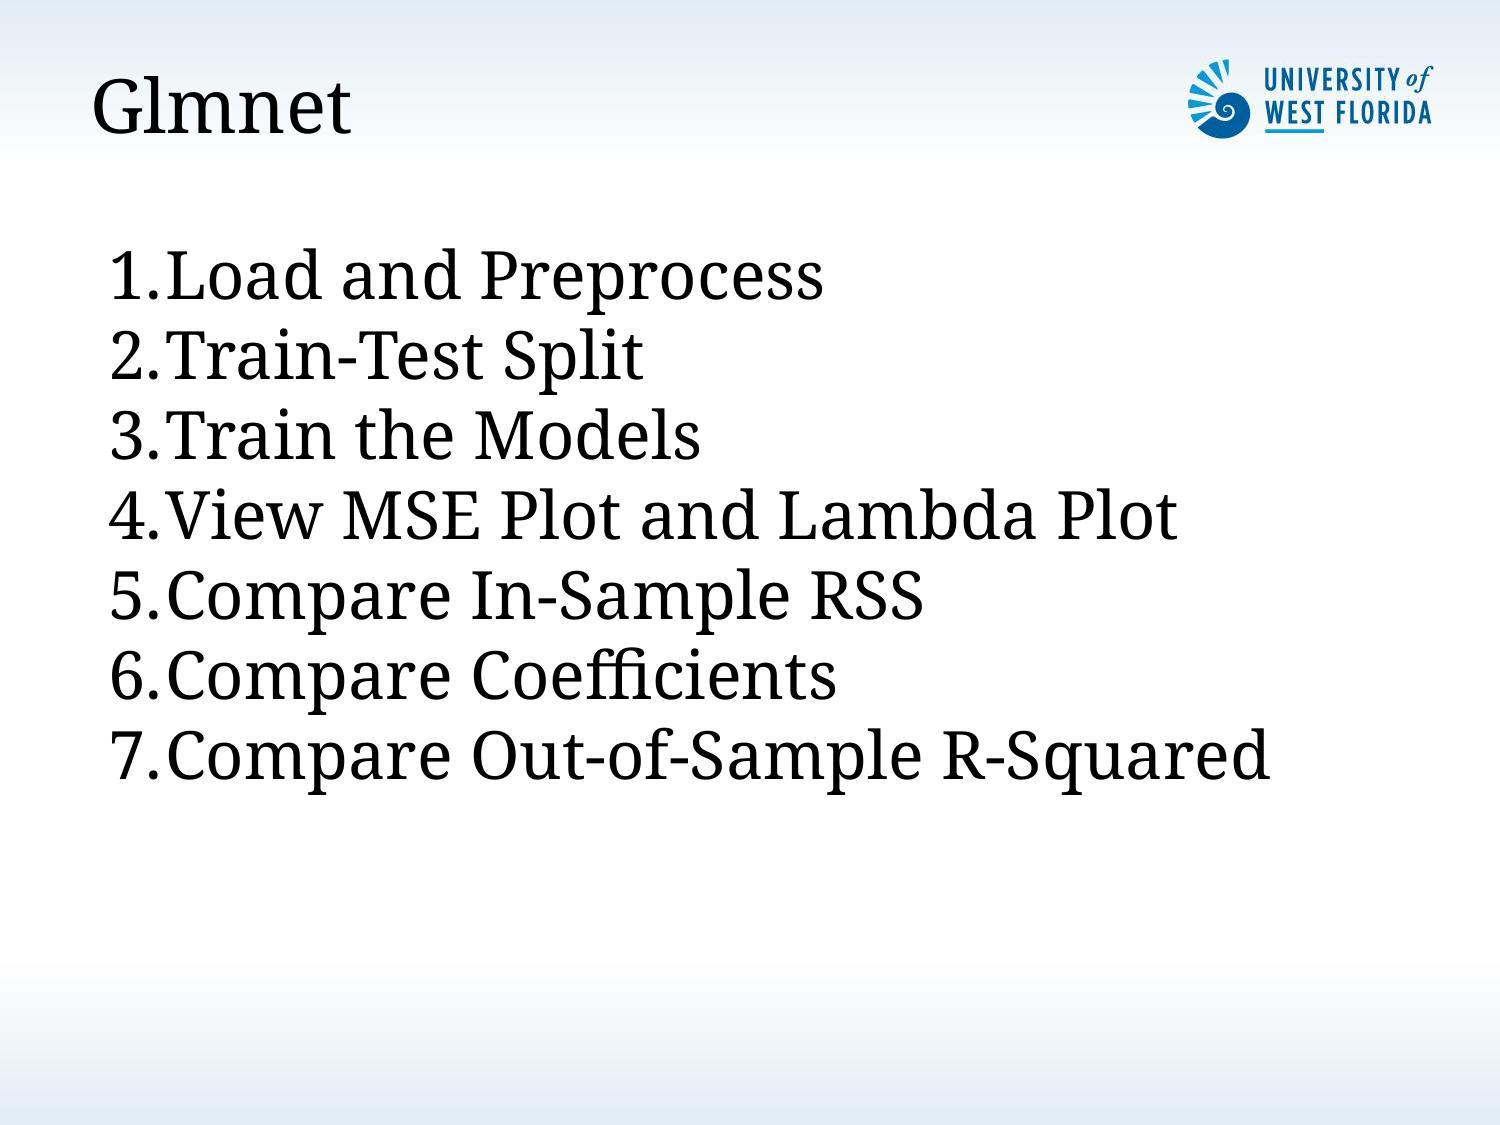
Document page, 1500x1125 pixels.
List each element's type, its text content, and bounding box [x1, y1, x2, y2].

picture [0, 0, 1500, 1125]
title Glmnet [75, 45, 1150, 163]
list Load and Preprocess Train-Test Split Train the Models View MSE Plot and Lambda Plot Compare In-Sample RSS Compare Coefficients Compare Out-of-Sample R-Squared [75, 224, 1425, 1063]
